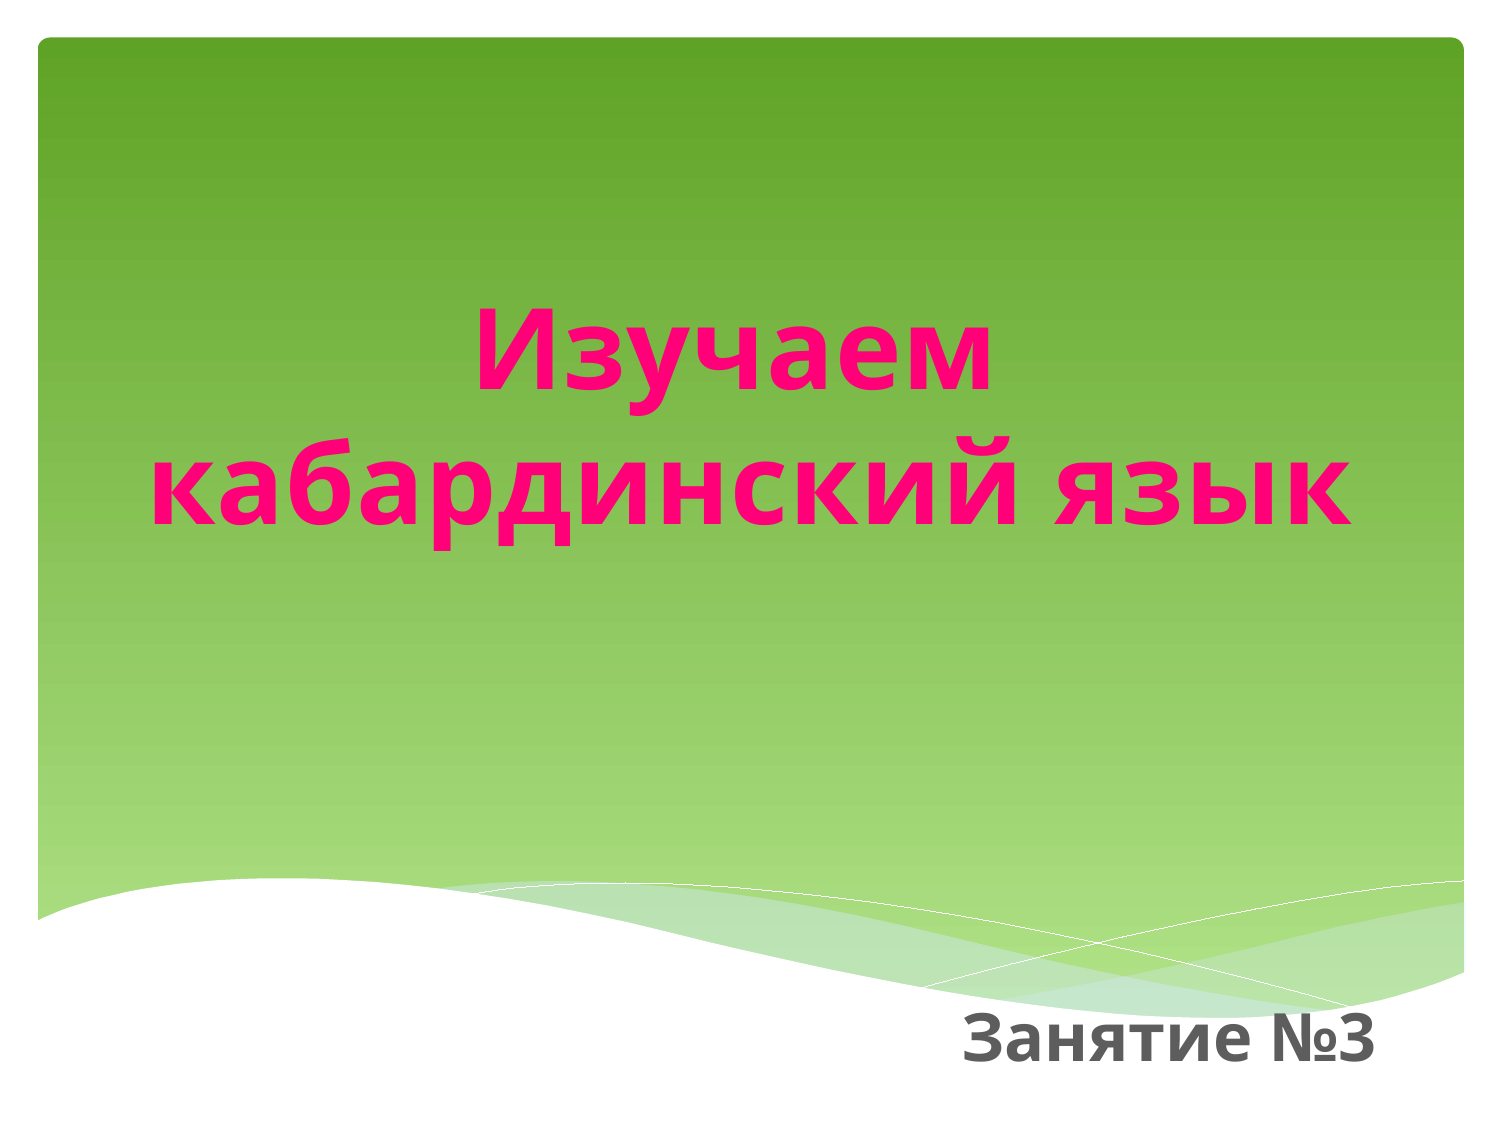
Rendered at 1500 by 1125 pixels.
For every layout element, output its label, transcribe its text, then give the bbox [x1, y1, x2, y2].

title Изучаем кабардинский язык [112, 262, 1388, 555]
text_box Занятие №3 [868, 987, 1471, 1076]
